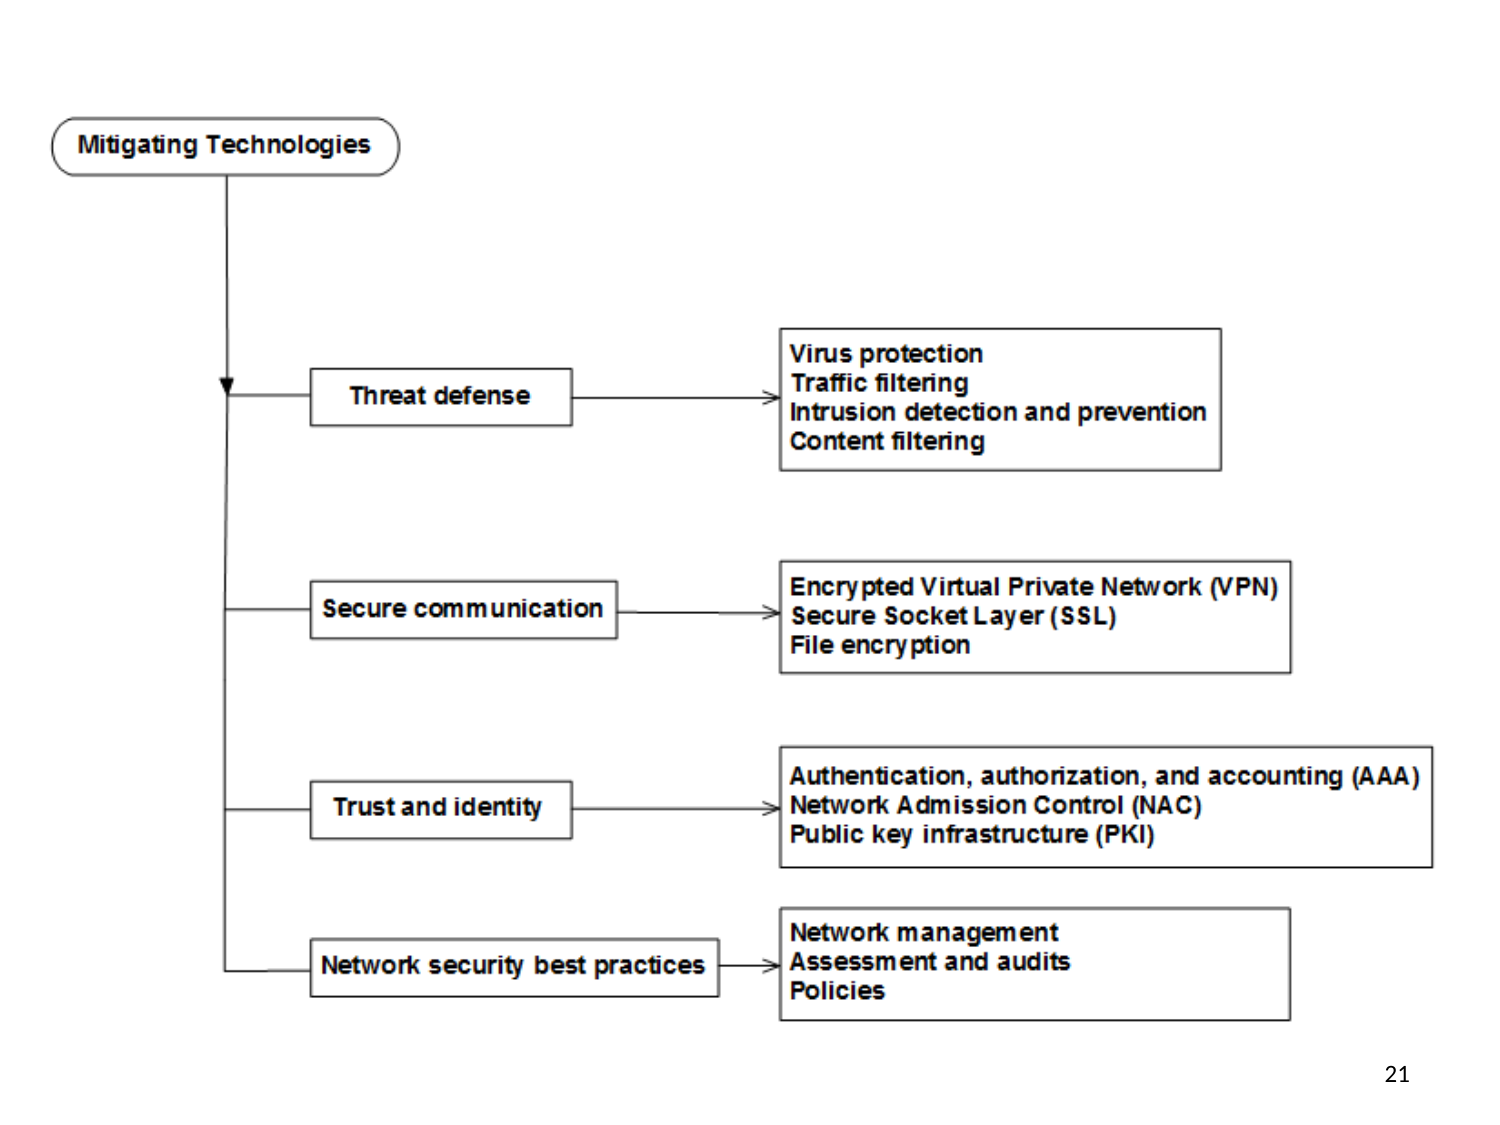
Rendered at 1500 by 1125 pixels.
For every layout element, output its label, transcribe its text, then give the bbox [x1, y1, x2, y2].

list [21, 99, 1468, 1038]
slide_number ‹#› [1074, 1046, 1425, 1103]
